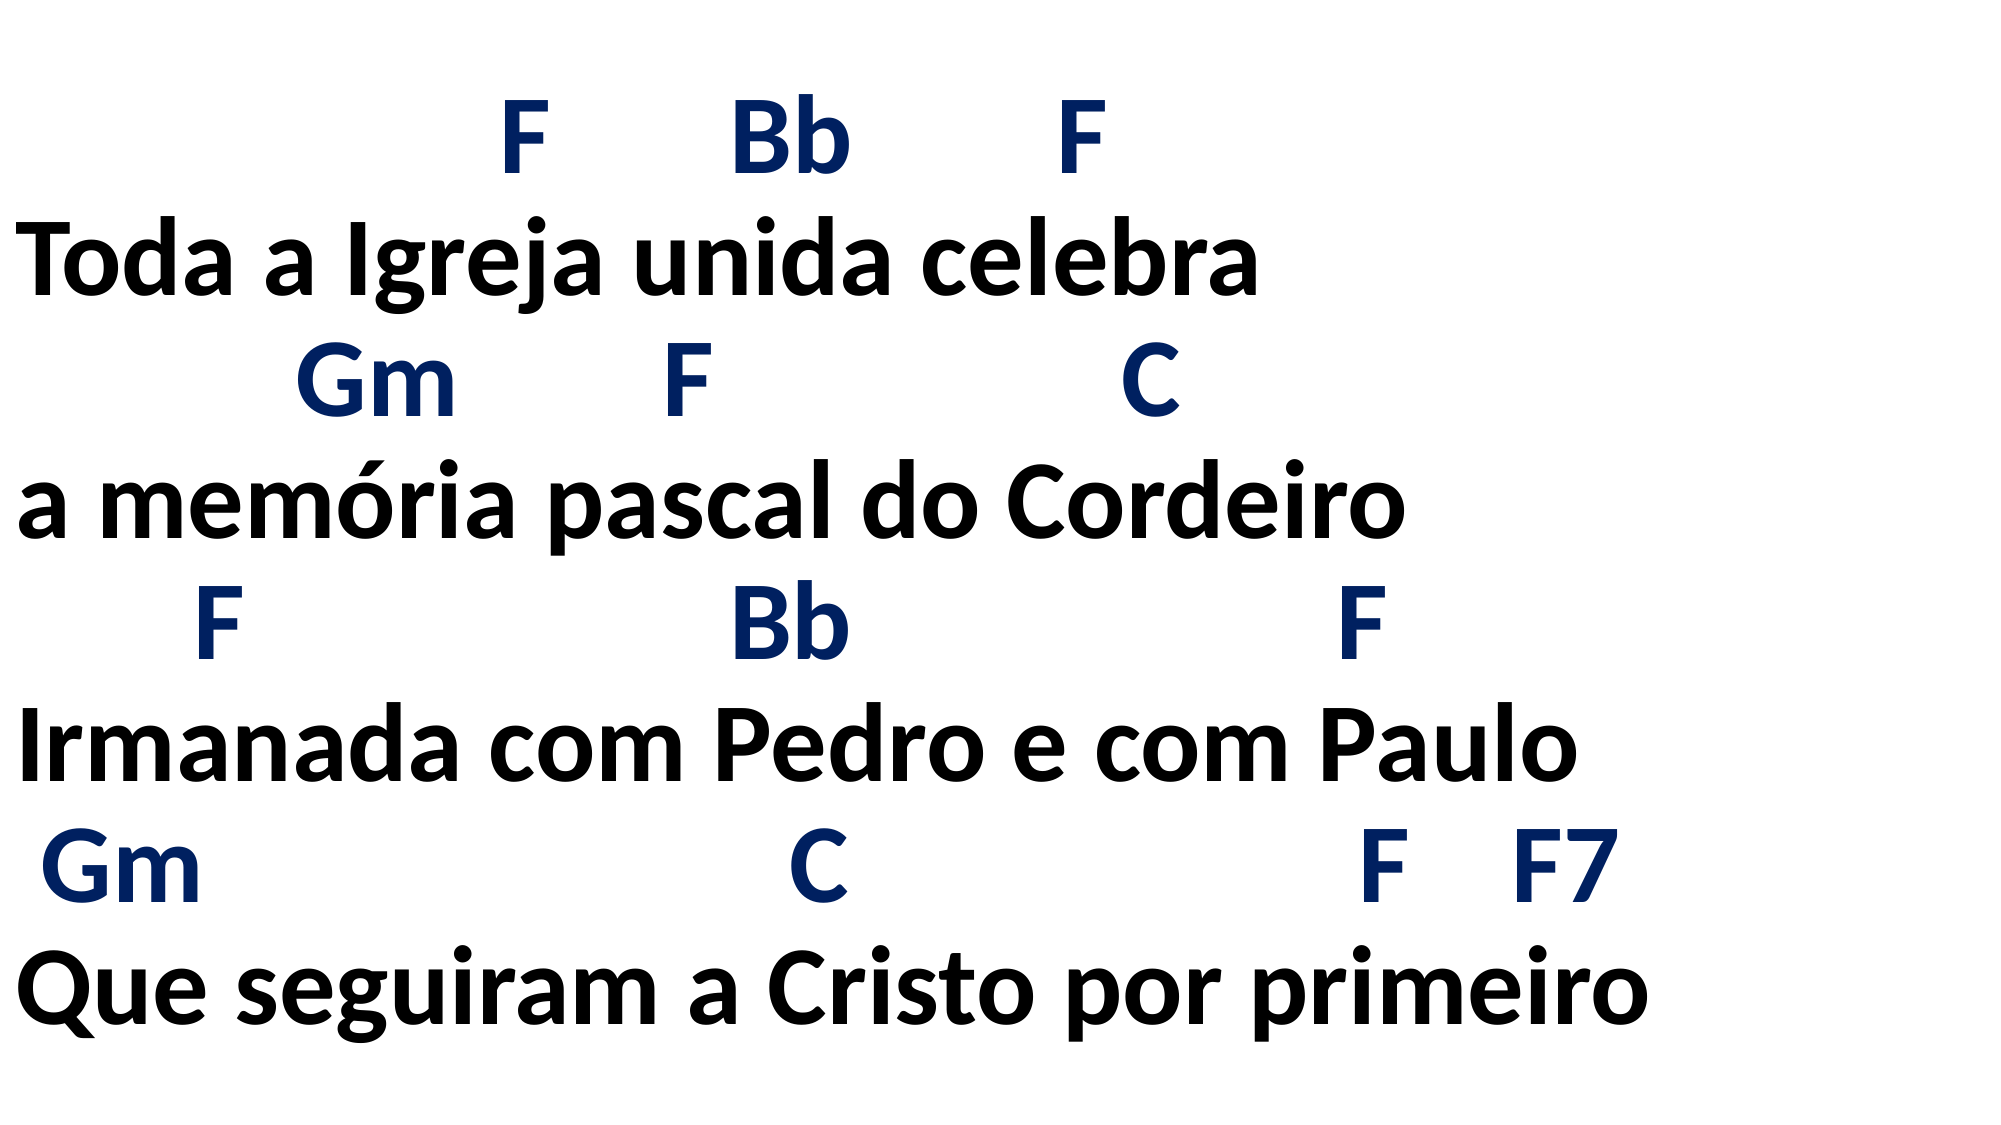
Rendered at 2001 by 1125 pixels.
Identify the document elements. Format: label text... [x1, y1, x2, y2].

title F Bb F Toda a Igreja unida celebra Gm F C a memória pascal do Cordeiro F Bb F Irmanada com Pedro e com Paulo Gm C F F7 Que seguiram a Cristo por primeiro [0, 0, 2000, 1125]
